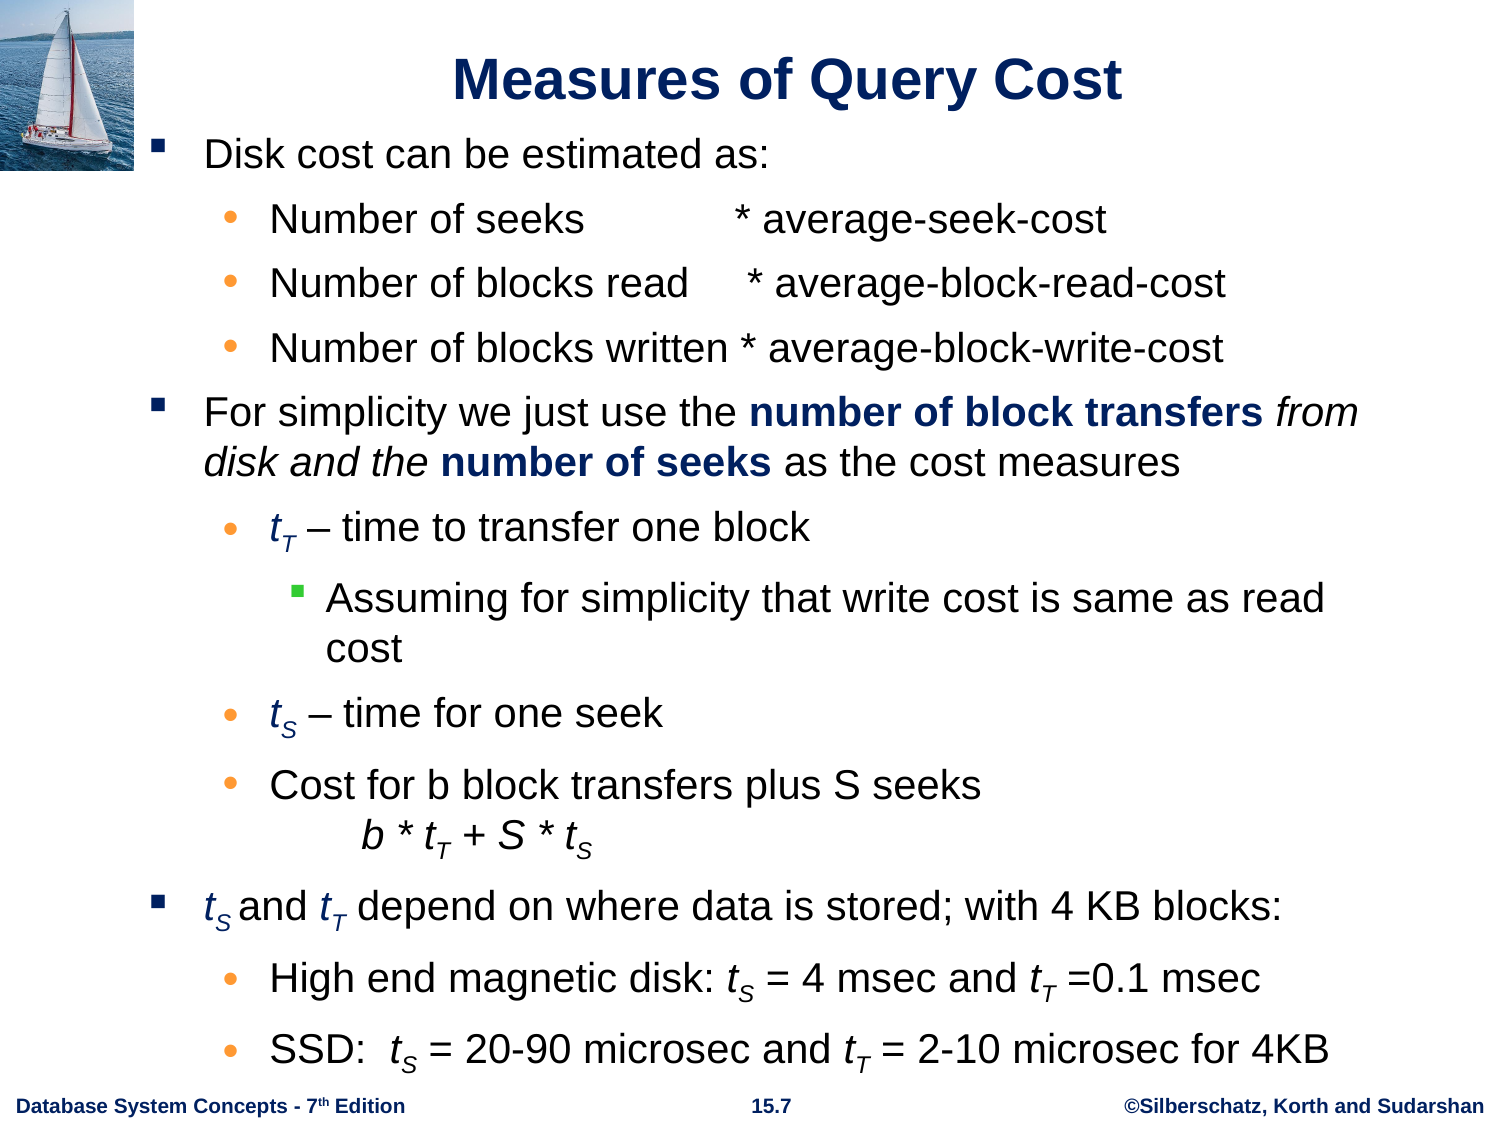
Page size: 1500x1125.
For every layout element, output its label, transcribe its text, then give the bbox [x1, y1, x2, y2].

list Disk cost can be estimated as: Number of seeks * average-seek-cost Number of blocks read * average-block-read-cost Number of blocks written * average-block-write-cost For simplicity we just use the number of block transfers from disk and the number of seeks as the cost measures tT – time to transfer one block Assuming for simplicity that write cost is same as read cost tS – time for one seek Cost for b block transfers plus S seeks b * tT + S * tS tS and tT depend on where data is stored; with 4 KB blocks: High end magnetic disk: tS = 4 msec and tT =0.1 msec SSD: tS = 20-90 microsec and tT = 2-10 microsec for 4KB [132, 119, 1376, 1076]
picture [0, 0, 134, 171]
title Measures of Query Cost [125, 18, 1452, 120]
